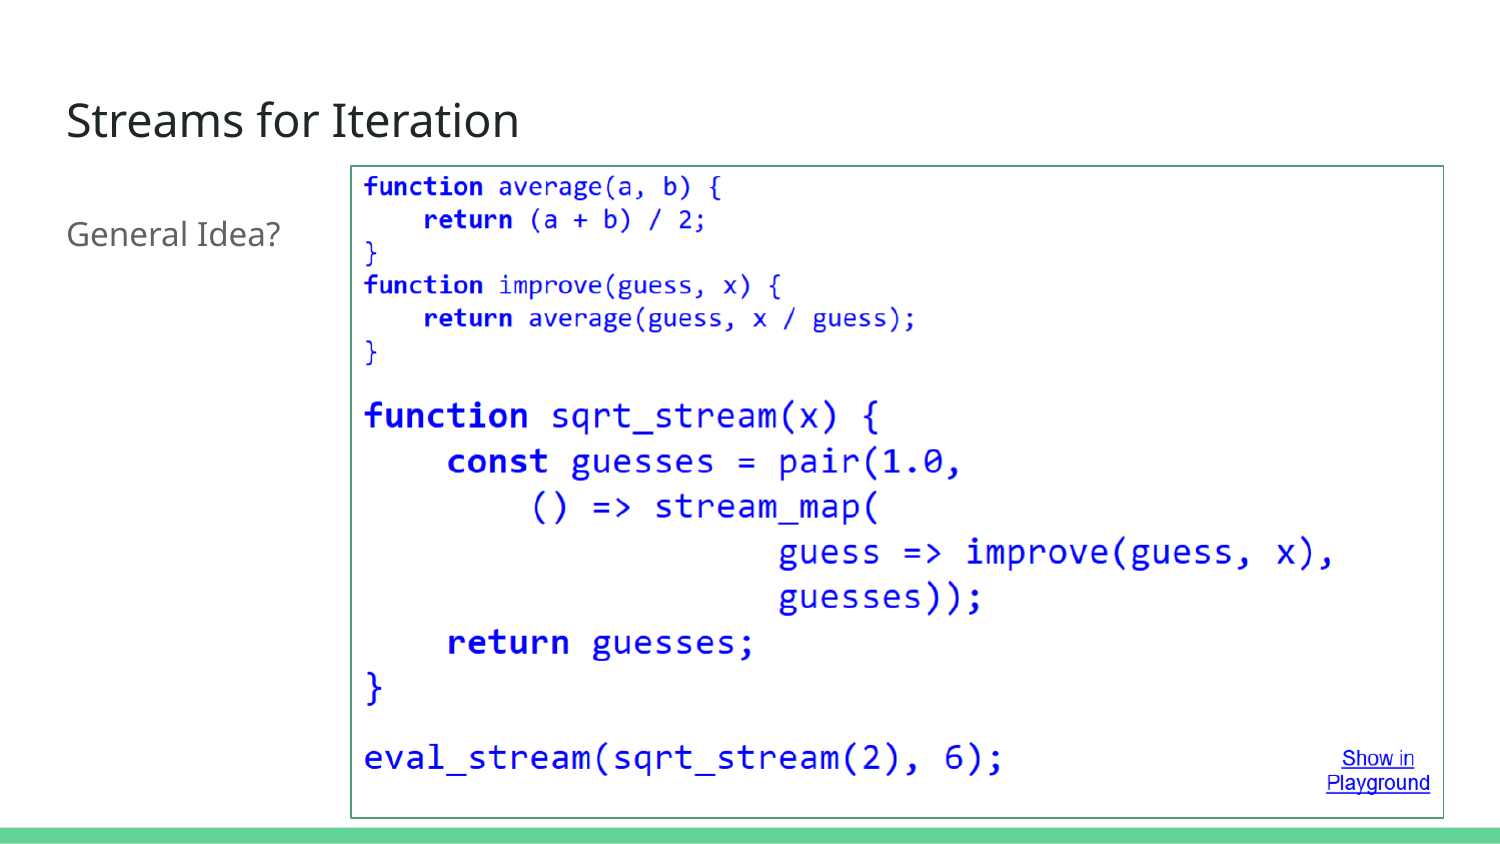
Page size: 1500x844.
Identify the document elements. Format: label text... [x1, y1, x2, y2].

picture [351, 166, 1443, 818]
list General Idea? [51, 189, 346, 806]
title Streams for Iteration [51, 72, 1449, 167]
